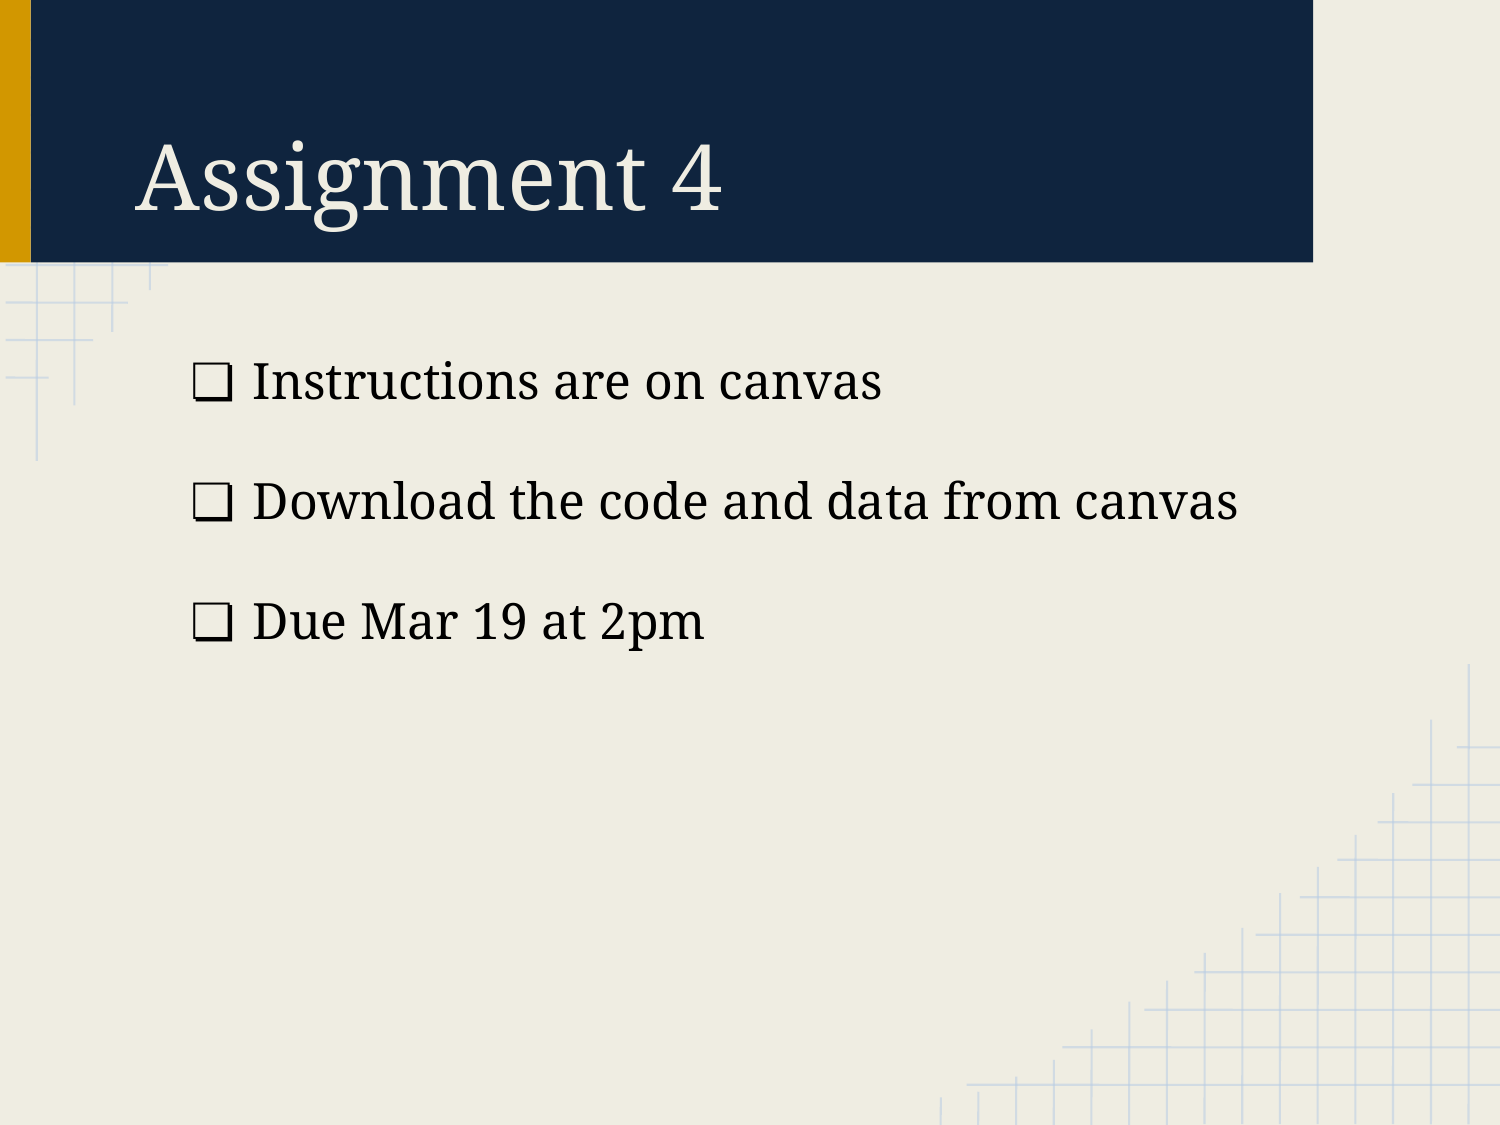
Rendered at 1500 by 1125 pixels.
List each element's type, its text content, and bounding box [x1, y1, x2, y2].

text_box Instructions are on canvas Download the code and data from canvas Due Mar 19 at 2pm [162, 334, 1276, 1069]
title Assignment 4 [75, 22, 1276, 244]
